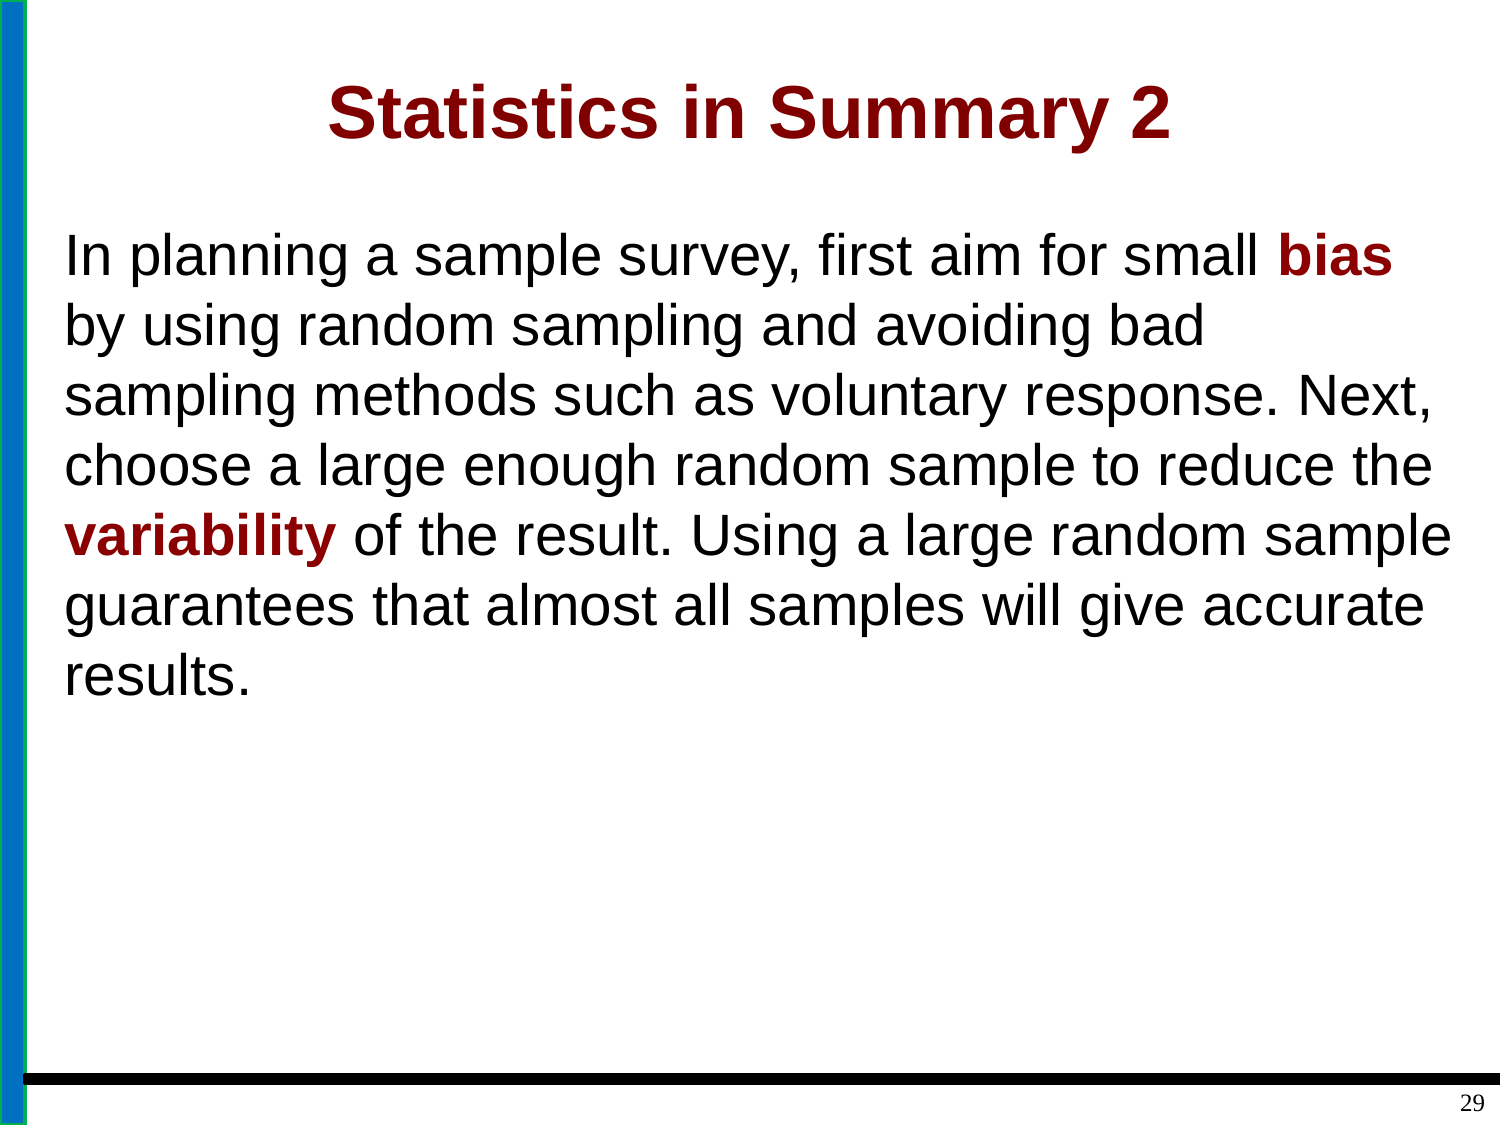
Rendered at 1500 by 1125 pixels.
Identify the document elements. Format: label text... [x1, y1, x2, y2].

text_box In planning a sample survey, first aim for small bias by using random sampling and avoiding bad sampling methods such as voluntary response. Next, choose a large enough random sample to reduce the variability of the result. Using a large random sample guarantees that almost all samples will give accurate results. [49, 209, 1470, 948]
title Statistics in Summary 2 [75, 60, 1425, 209]
